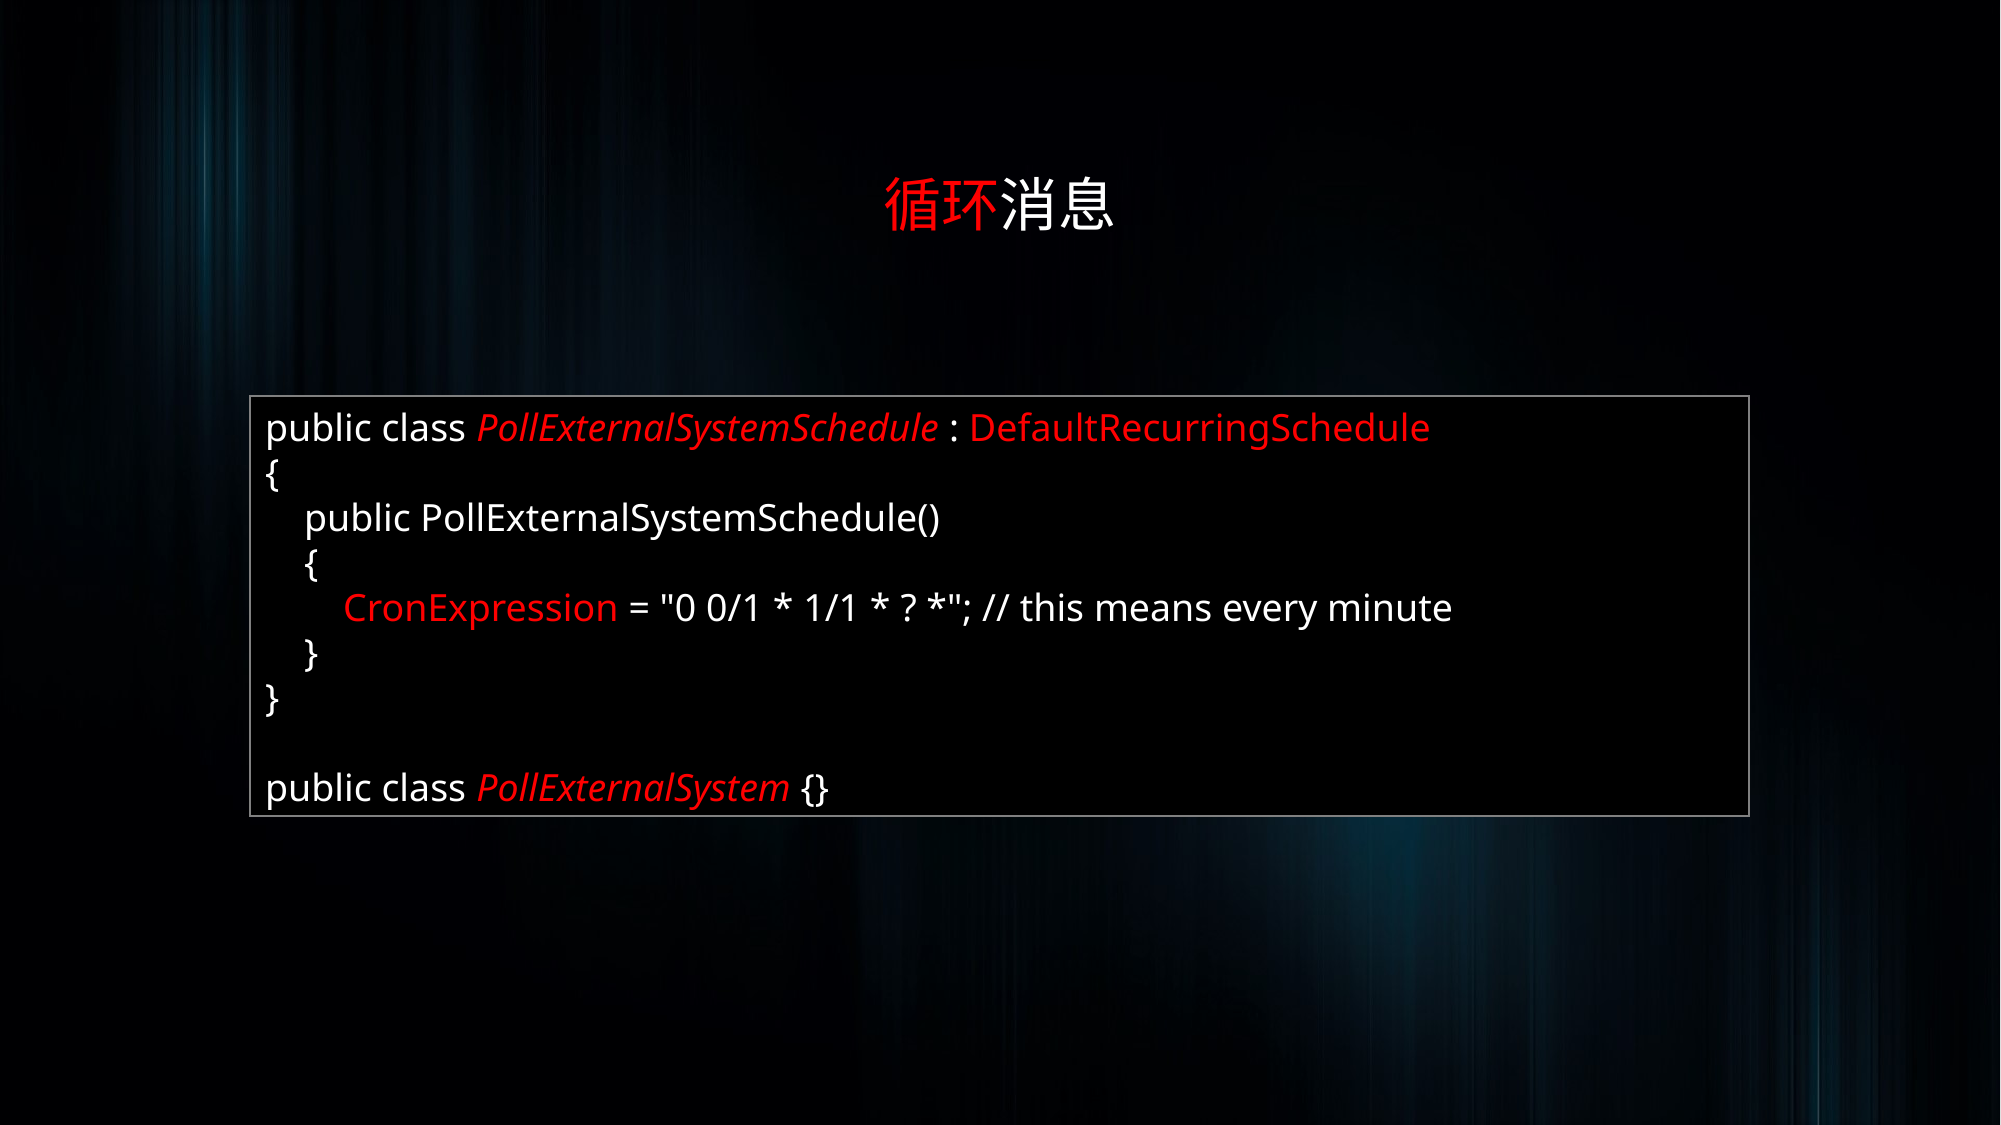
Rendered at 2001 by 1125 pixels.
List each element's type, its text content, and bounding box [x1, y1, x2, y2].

text_box public class PollExternalSystemSchedule : DefaultRecurringSchedule { public PollExternalSystemSchedule() { CronExpression = "0 0/1 * 1/1 * ? *"; // this means every minute } } public class PollExternalSystem {} [249, 395, 1751, 817]
text_box 循环消息 [273, 157, 1727, 249]
picture [0, 0, 2001, 1125]
